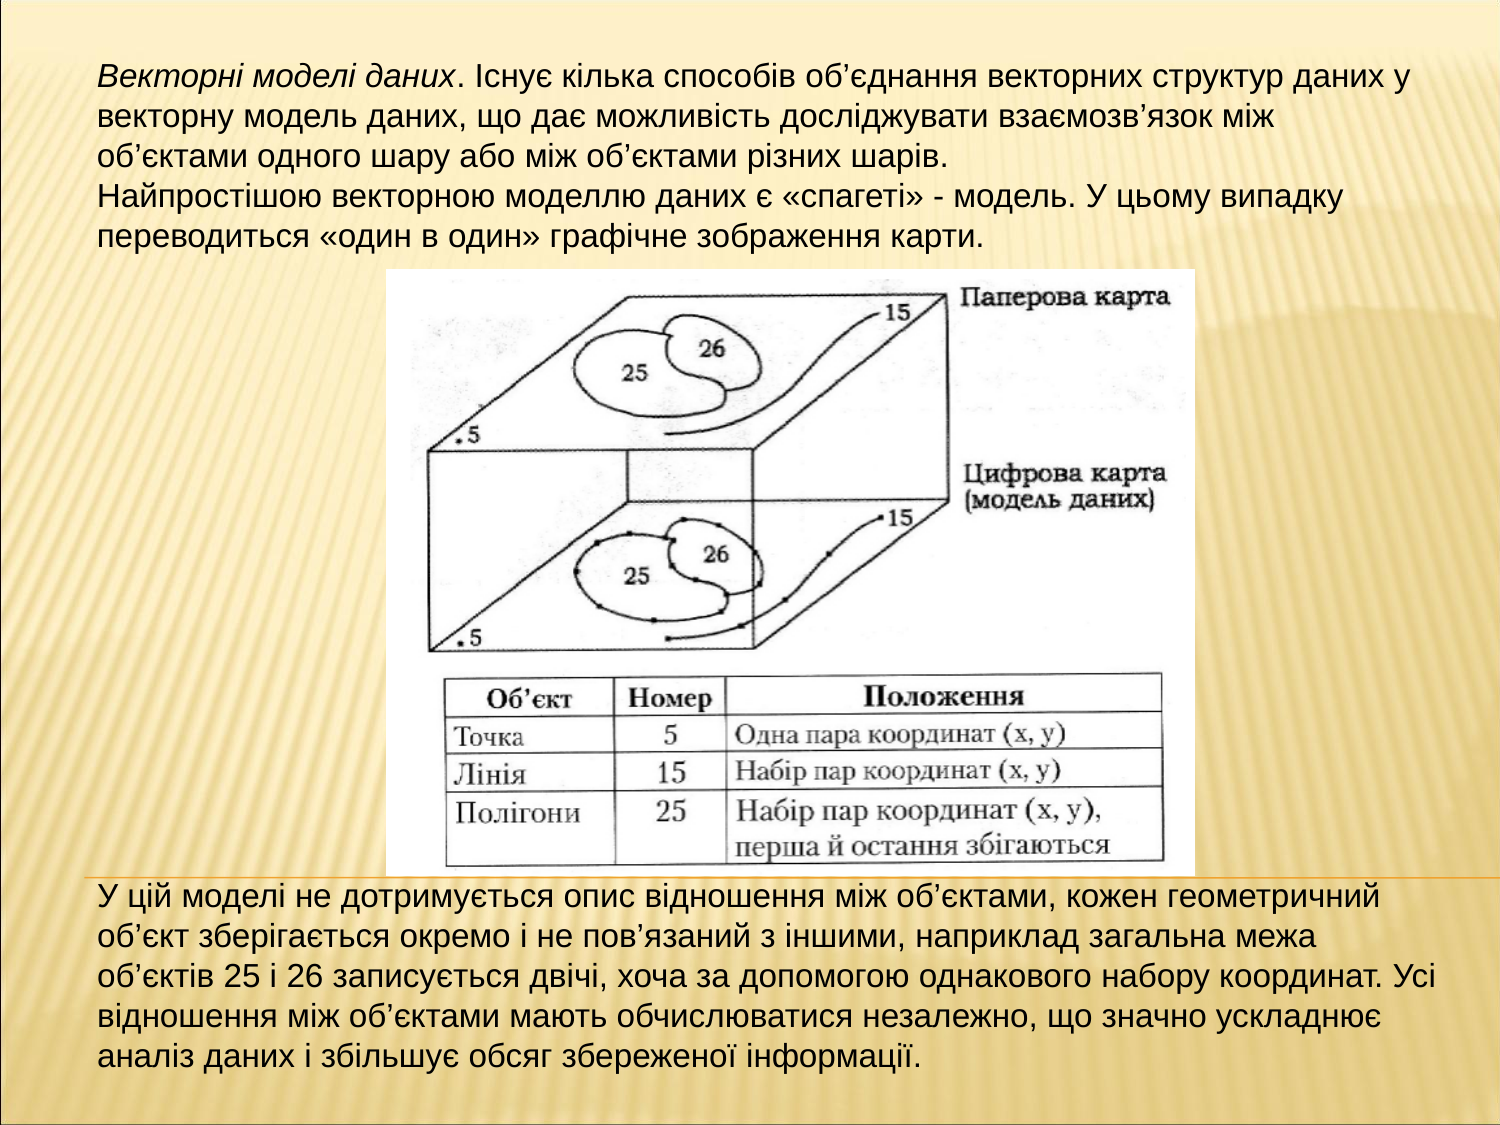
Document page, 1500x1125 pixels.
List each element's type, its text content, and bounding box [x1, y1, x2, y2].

text_box Векторні моделі даних. Існує кілька способів об’єднання векторних структур даних у векторну модель даних, що дає можливість досліджувати взаємозв’язок між об’єктами одного шару або між об’єктами різних шарів. Найпростішою векторною моделлю даних є «спагеті» - модель. У цьому випадку переводиться «один в один» графічне зображення карти. [81, 46, 1430, 262]
picture [0, 0, 1500, 1125]
text_box [1200, 679, 1458, 961]
text_box У цій моделі не дотримується опис відношення між об’єктами, кожен геометричний об’єкт зберігається окремо і не пов’язаний з іншими, наприклад загальна межа об’єктів 25 і 26 записується двічі, хоча за допомогою однакового набору координат. Усі відношення між об’єктами мають обчислюватися незалежно, що значно ускладнює аналіз даних і збільшує обсяг збереженої інформації. [82, 867, 1454, 1082]
text_box [70, 679, 381, 961]
